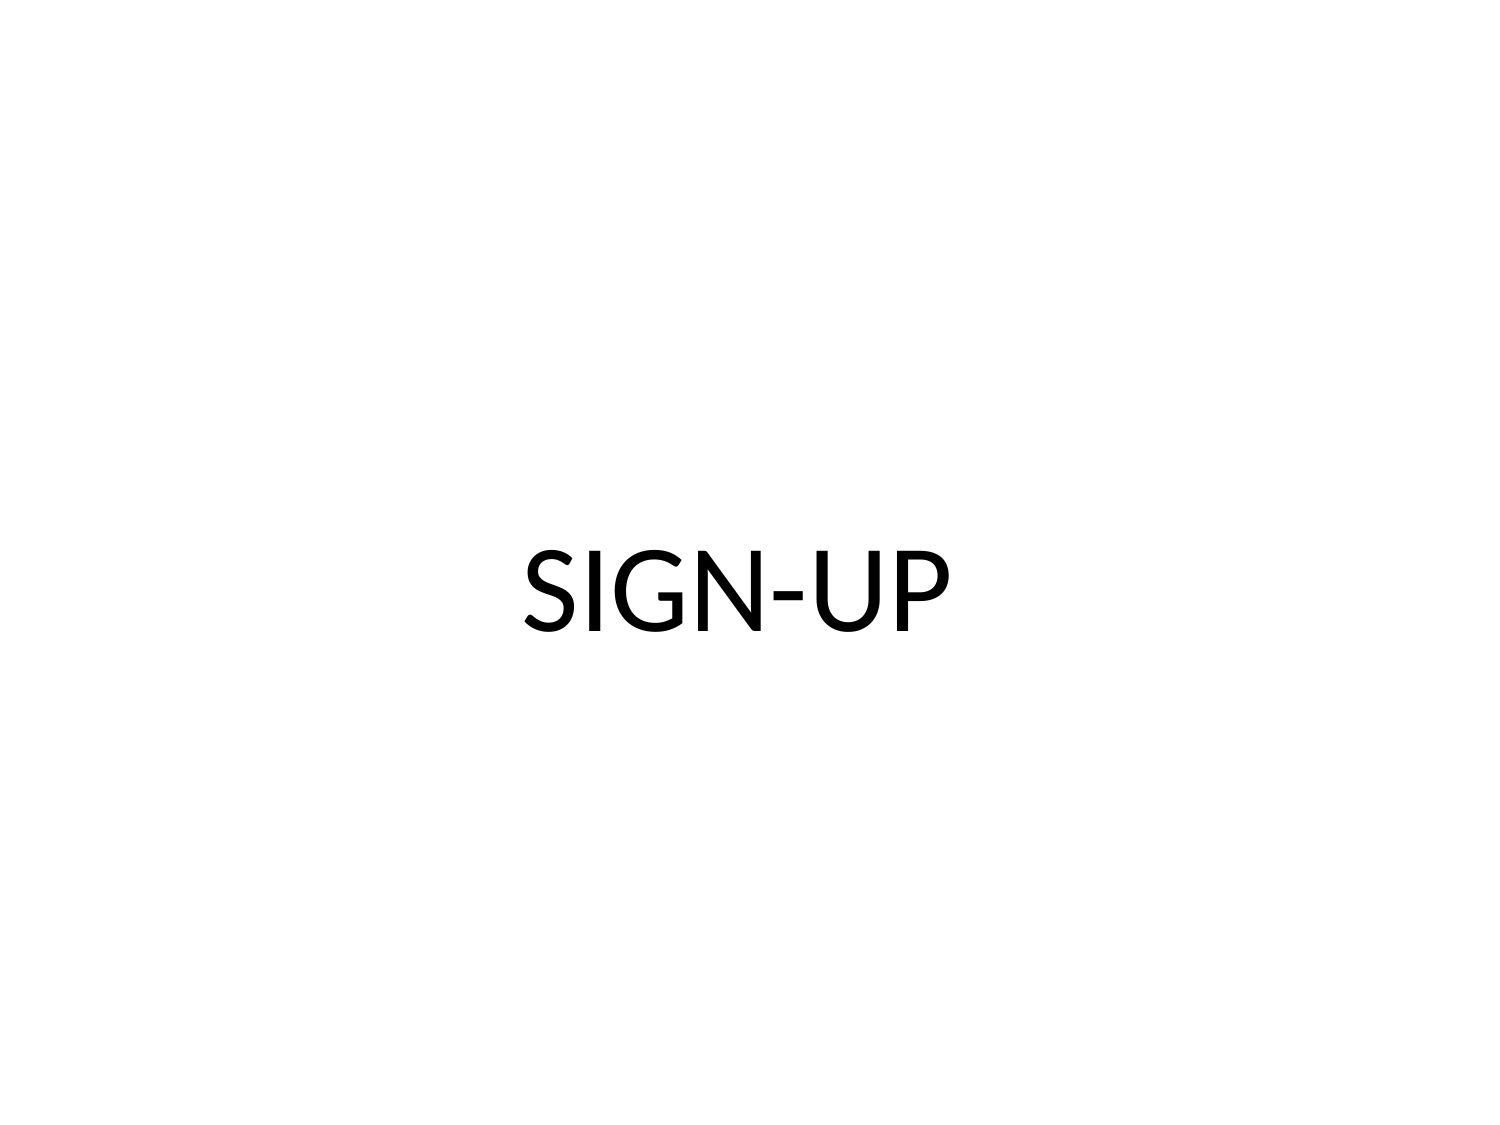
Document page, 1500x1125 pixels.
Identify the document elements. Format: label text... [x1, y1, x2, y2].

title SIGN-UP [62, 487, 1413, 675]
